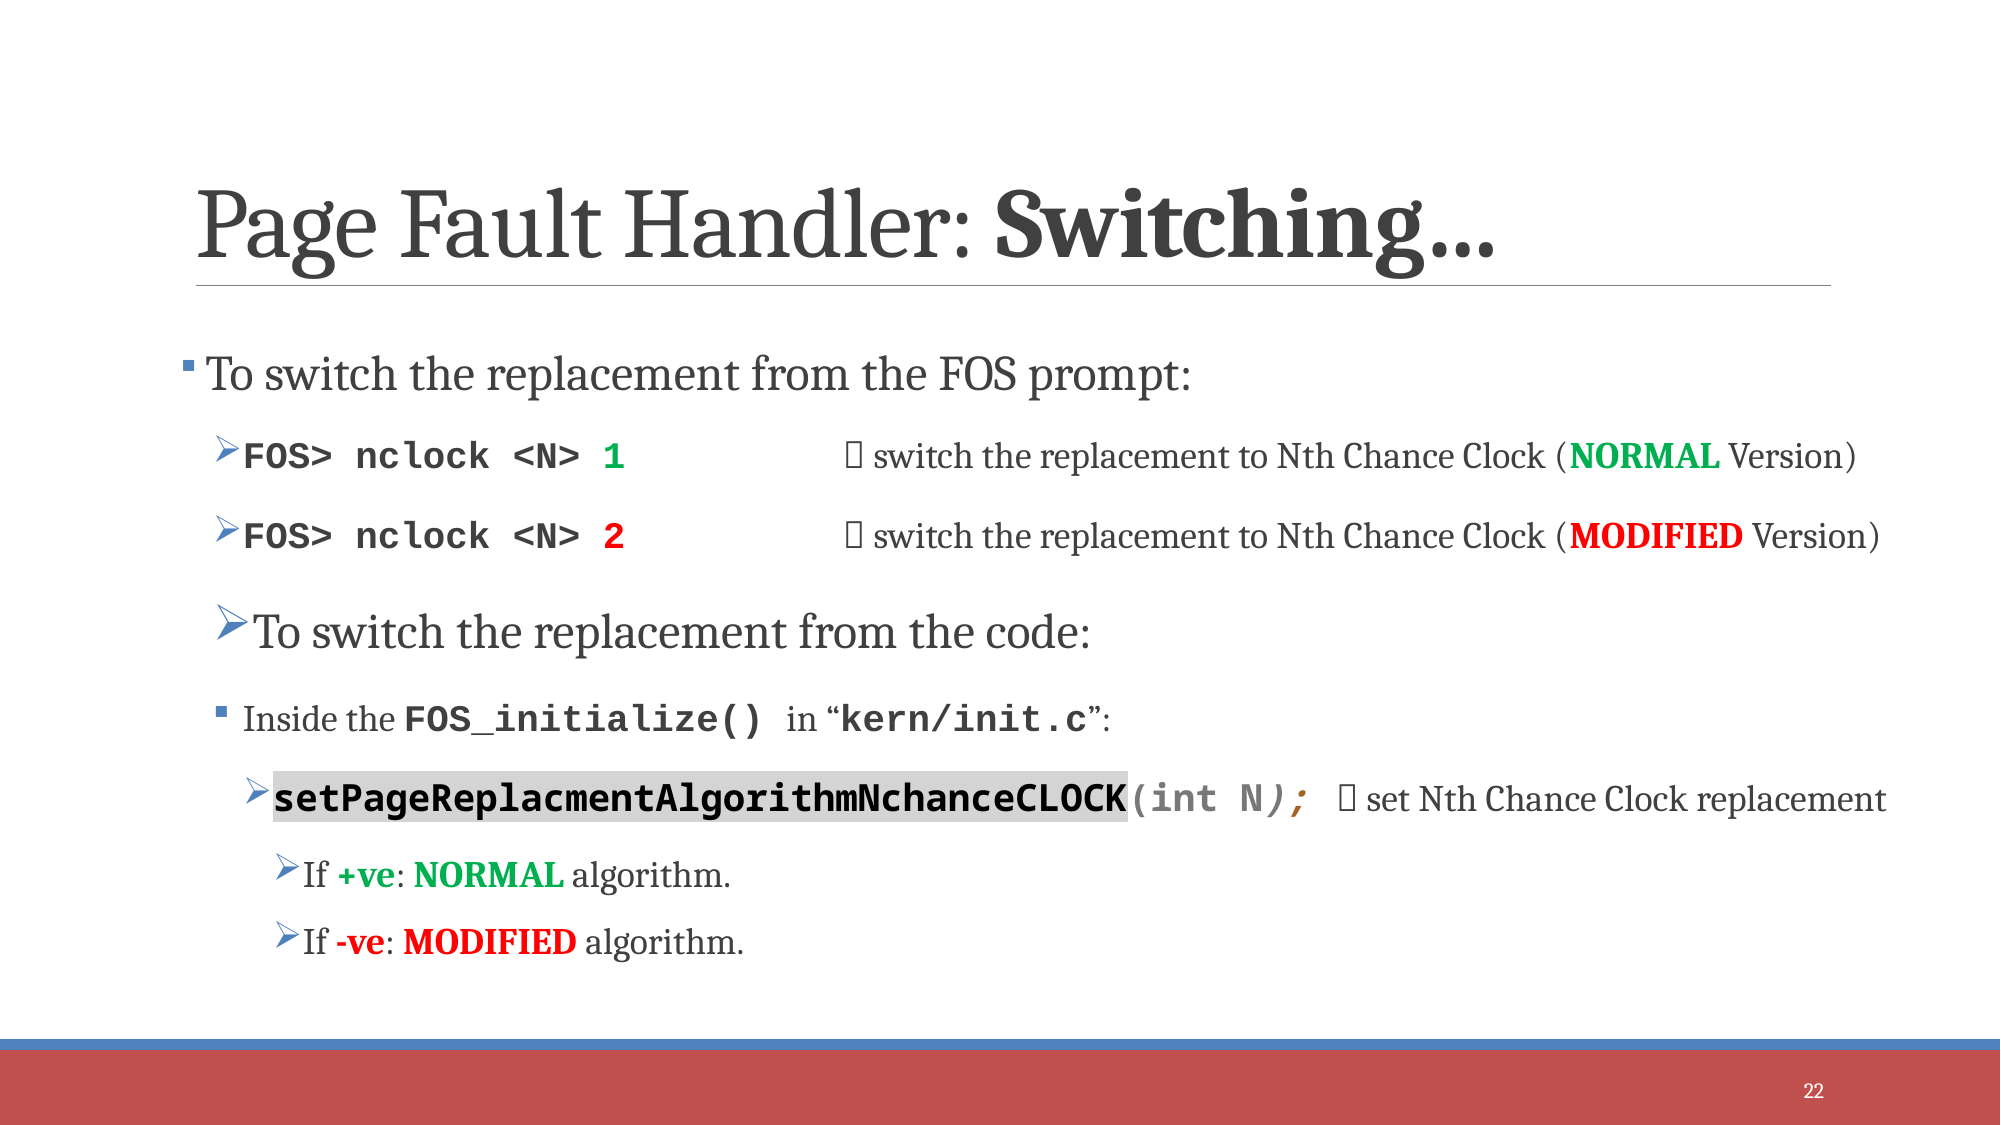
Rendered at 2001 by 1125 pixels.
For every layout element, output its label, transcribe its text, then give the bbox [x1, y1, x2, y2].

slide_number 22 [1624, 1059, 1840, 1120]
list To switch the replacement from the FOS prompt: FOS> nclock <N> 1  switch the replacement to Nth Chance Clock (NORMAL Version) FOS> nclock <N> 2  switch the replacement to Nth Chance Clock (MODIFIED Version) To switch the replacement from the code: Inside the FOS_initialize() in “kern/init.c”: setPageReplacmentAlgorithmNchanceCLOCK(int N);  set Nth Chance Clock replacement If +ve: NORMAL algorithm. If -ve: MODIFIED algorithm. [180, 302, 2000, 1078]
title Page Fault Handler: Switching… [180, 47, 1830, 285]
